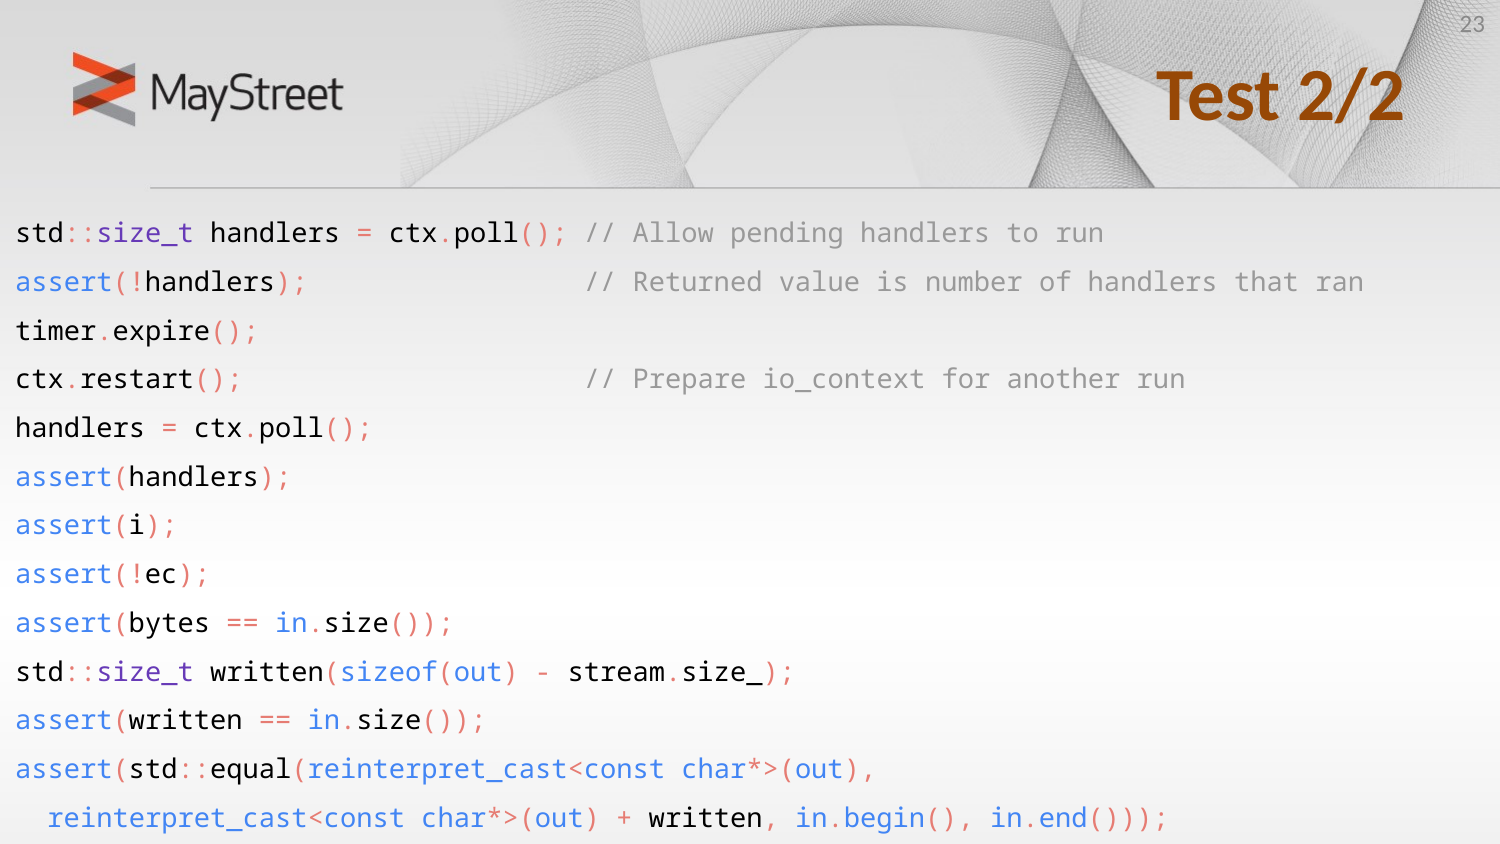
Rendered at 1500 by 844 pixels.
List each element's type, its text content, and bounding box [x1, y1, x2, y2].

list std::size_t handlers = ctx.poll(); // Allow pending handlers to run assert(!handlers); // Returned value is number of handlers that ran timer.expire(); ctx.restart(); // Prepare io_context for another run handlers = ctx.poll(); assert(handlers); assert(i); assert(!ec); assert(bytes == in.size()); std::size_t written(sizeof(out) - stream.size_); assert(written == in.size()); assert(std::equal(reinterpret_cast<const char*>(out), reinterpret_cast<const char*>(out) + written, in.begin(), in.end())); [0, 188, 1500, 844]
title Test 2/2 [70, 54, 1421, 127]
picture [0, 0, 1500, 188]
slide_number ‹#› [1149, 0, 1500, 45]
